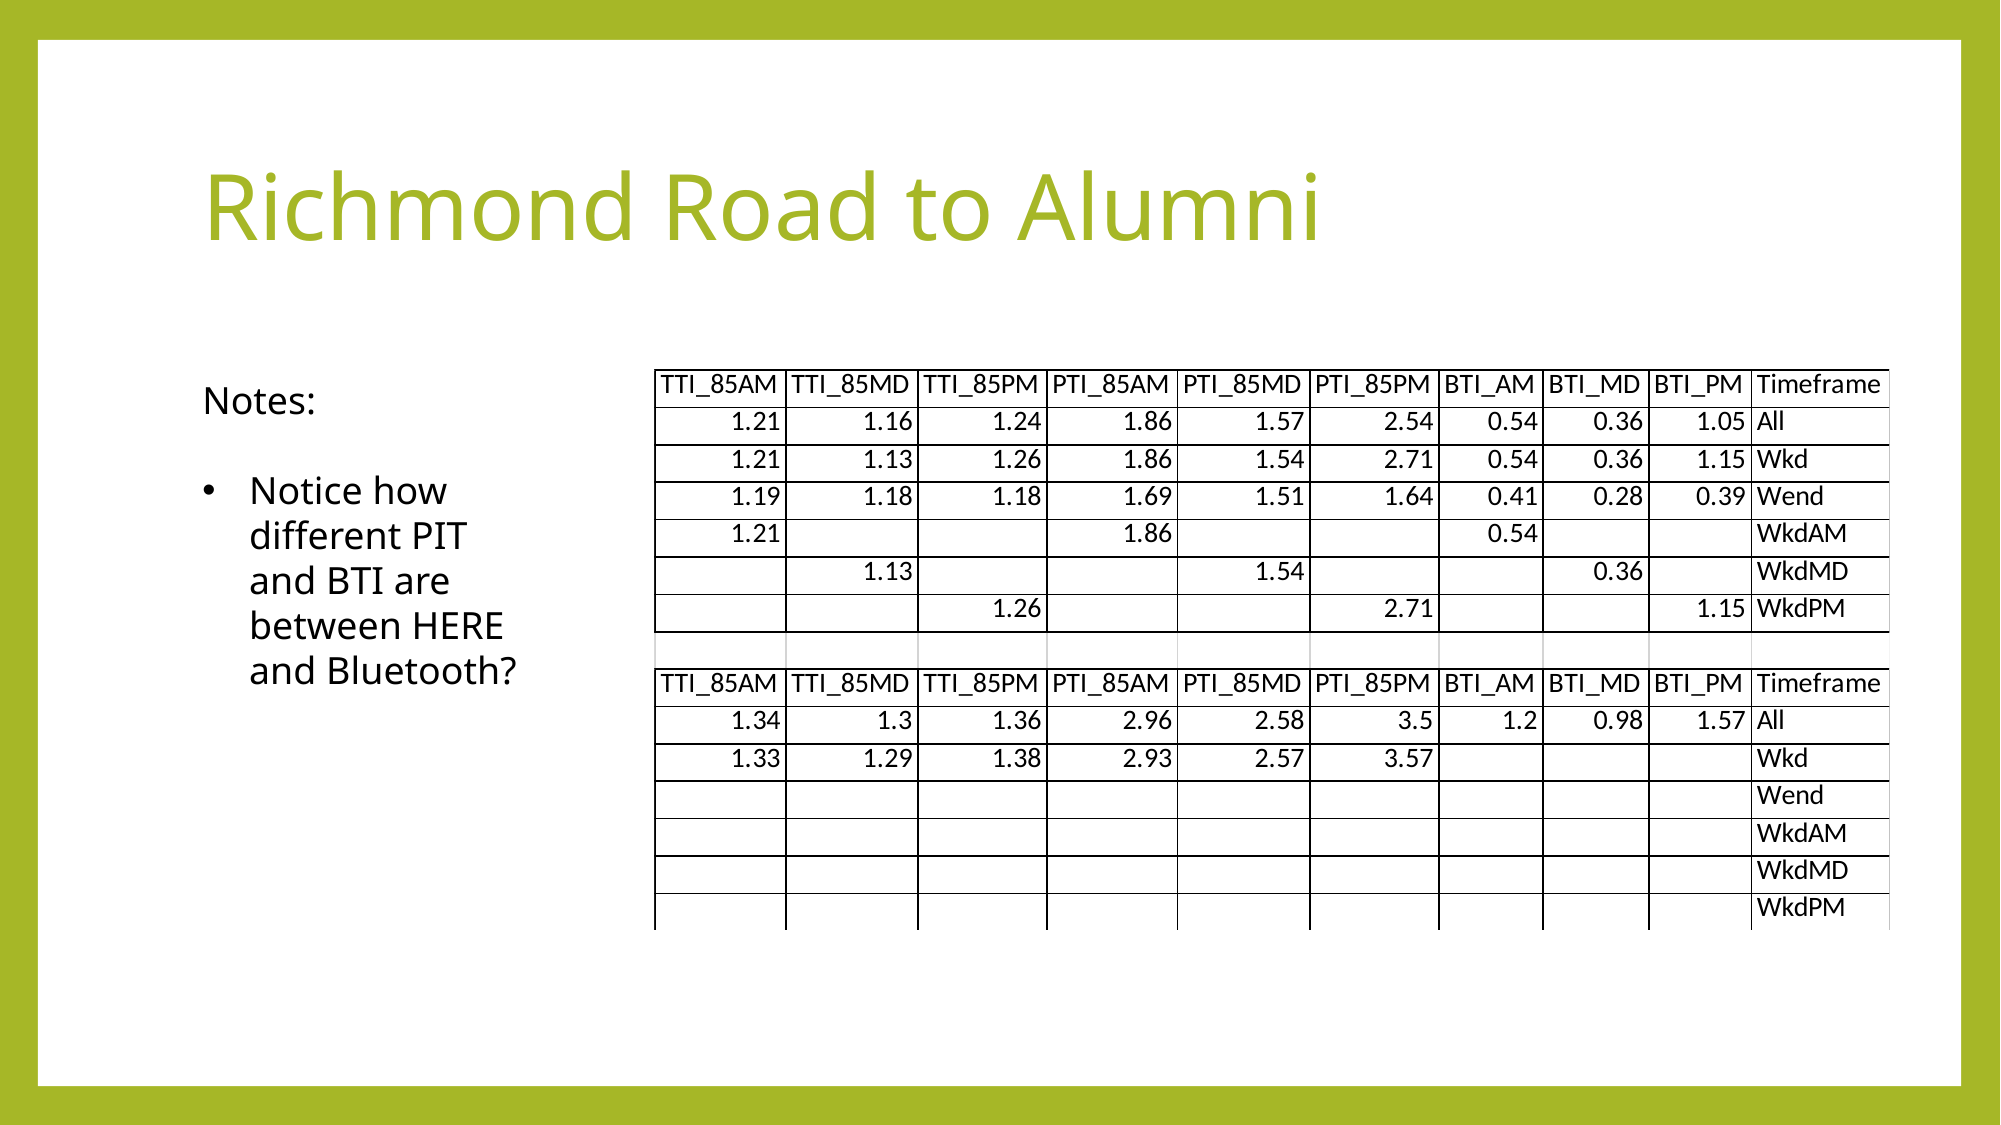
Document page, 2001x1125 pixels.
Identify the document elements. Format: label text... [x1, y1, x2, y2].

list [654, 369, 1891, 932]
text_box Notes: Notice how different PIT and BTI are between HERE and Bluetooth? [187, 369, 535, 700]
title Richmond Road to Alumni [187, 99, 1808, 323]
